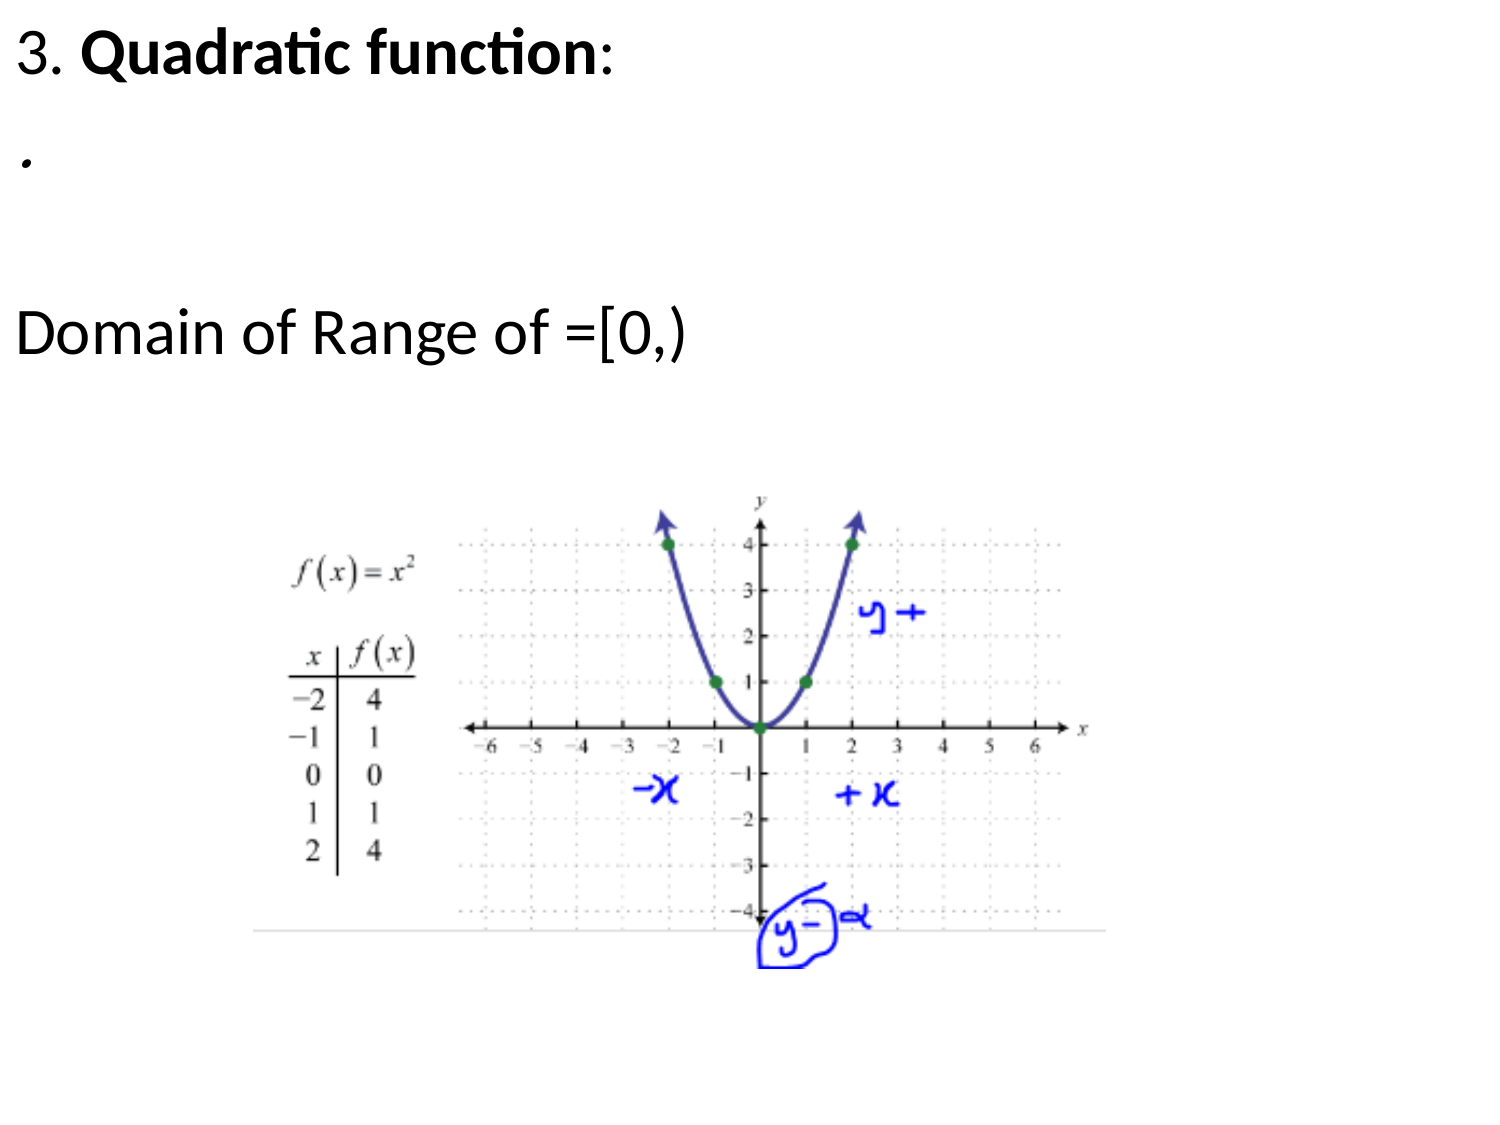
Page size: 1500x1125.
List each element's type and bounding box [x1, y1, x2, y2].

picture [253, 467, 1106, 970]
